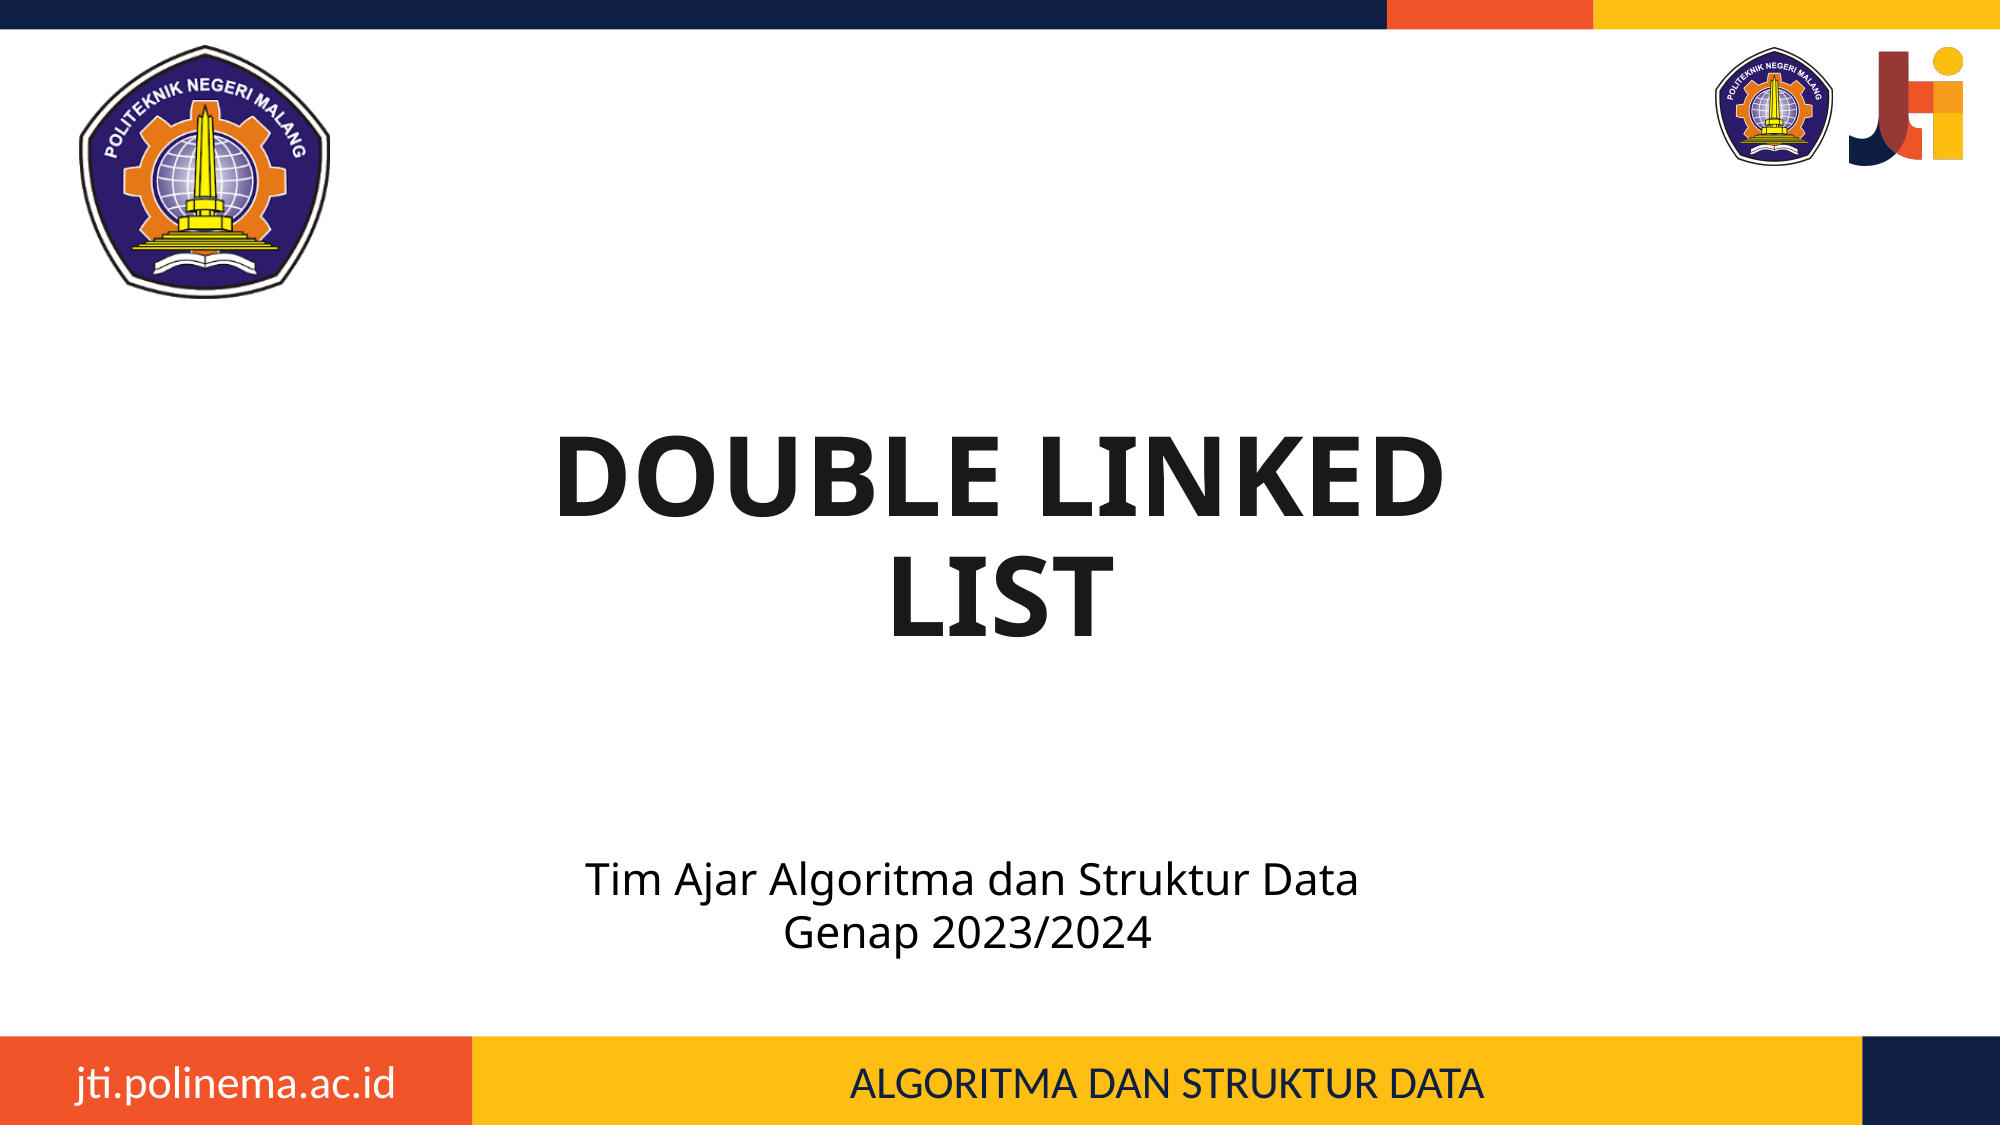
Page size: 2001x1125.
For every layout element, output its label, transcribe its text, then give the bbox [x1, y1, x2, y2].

picture [1715, 47, 1833, 166]
title DOUBLE LINKED LIST [449, 259, 1551, 822]
picture [1849, 47, 1963, 166]
picture [79, 45, 330, 299]
subtitle Tim Ajar Algoritma dan Struktur Data Genap 2023/2024 [291, 831, 1644, 936]
